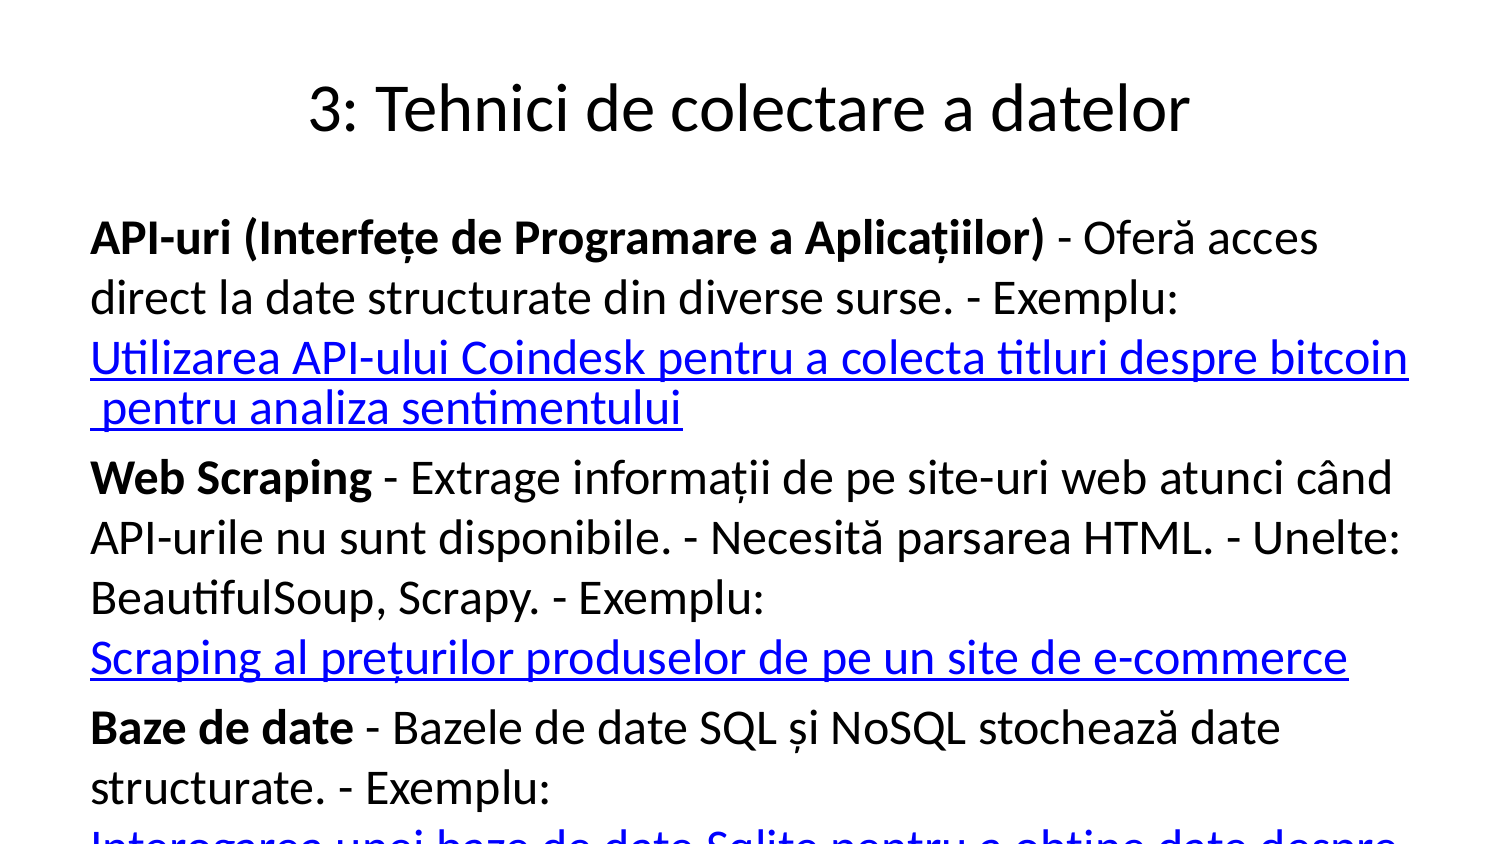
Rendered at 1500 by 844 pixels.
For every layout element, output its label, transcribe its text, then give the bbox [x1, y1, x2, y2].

title 3: Tehnici de colectare a datelor [75, 33, 1425, 175]
list API-uri (Interfețe de Programare a Aplicațiilor) - Oferă acces direct la date structurate din diverse surse. - Exemplu: Utilizarea API-ului Coindesk pentru a colecta titluri despre bitcoin pentru analiza sentimentului Web Scraping - Extrage informații de pe site-uri web atunci când API-urile nu sunt disponibile. - Necesită parsarea HTML. - Unelte: BeautifulSoup, Scrapy. - Exemplu: Scraping al prețurilor produselor de pe un site de e-commerce Baze de date - Bazele de date SQL și NoSQL stochează date structurate. - Exemplu: Interogarea unei baze de date Sqlite pentru a obține date despre tranzacțiile utilizatorilor [75, 196, 1425, 754]
